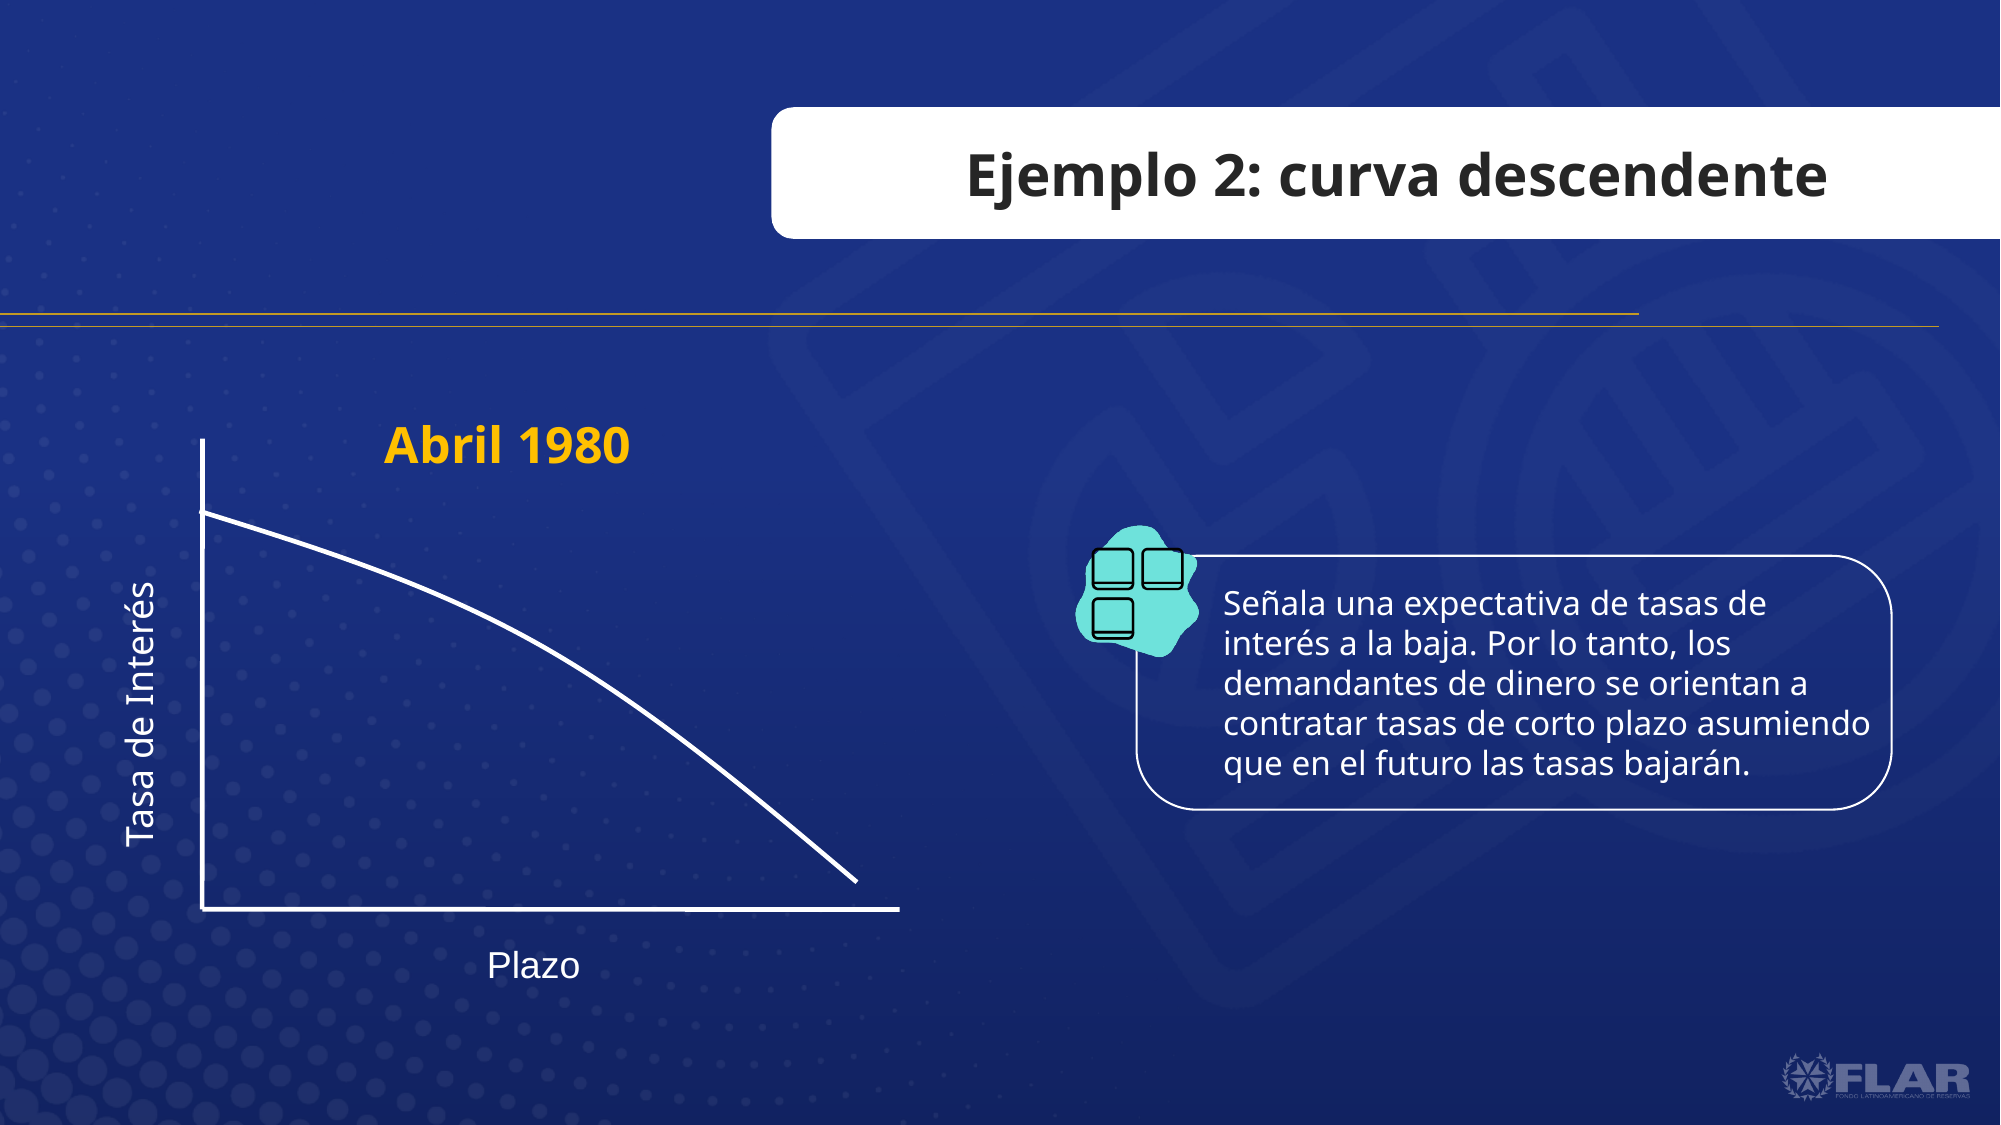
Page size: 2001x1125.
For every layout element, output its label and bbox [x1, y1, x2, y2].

picture [7, 0, 2000, 1125]
text_box [1068, 524, 1892, 810]
text_box [108, 438, 900, 999]
